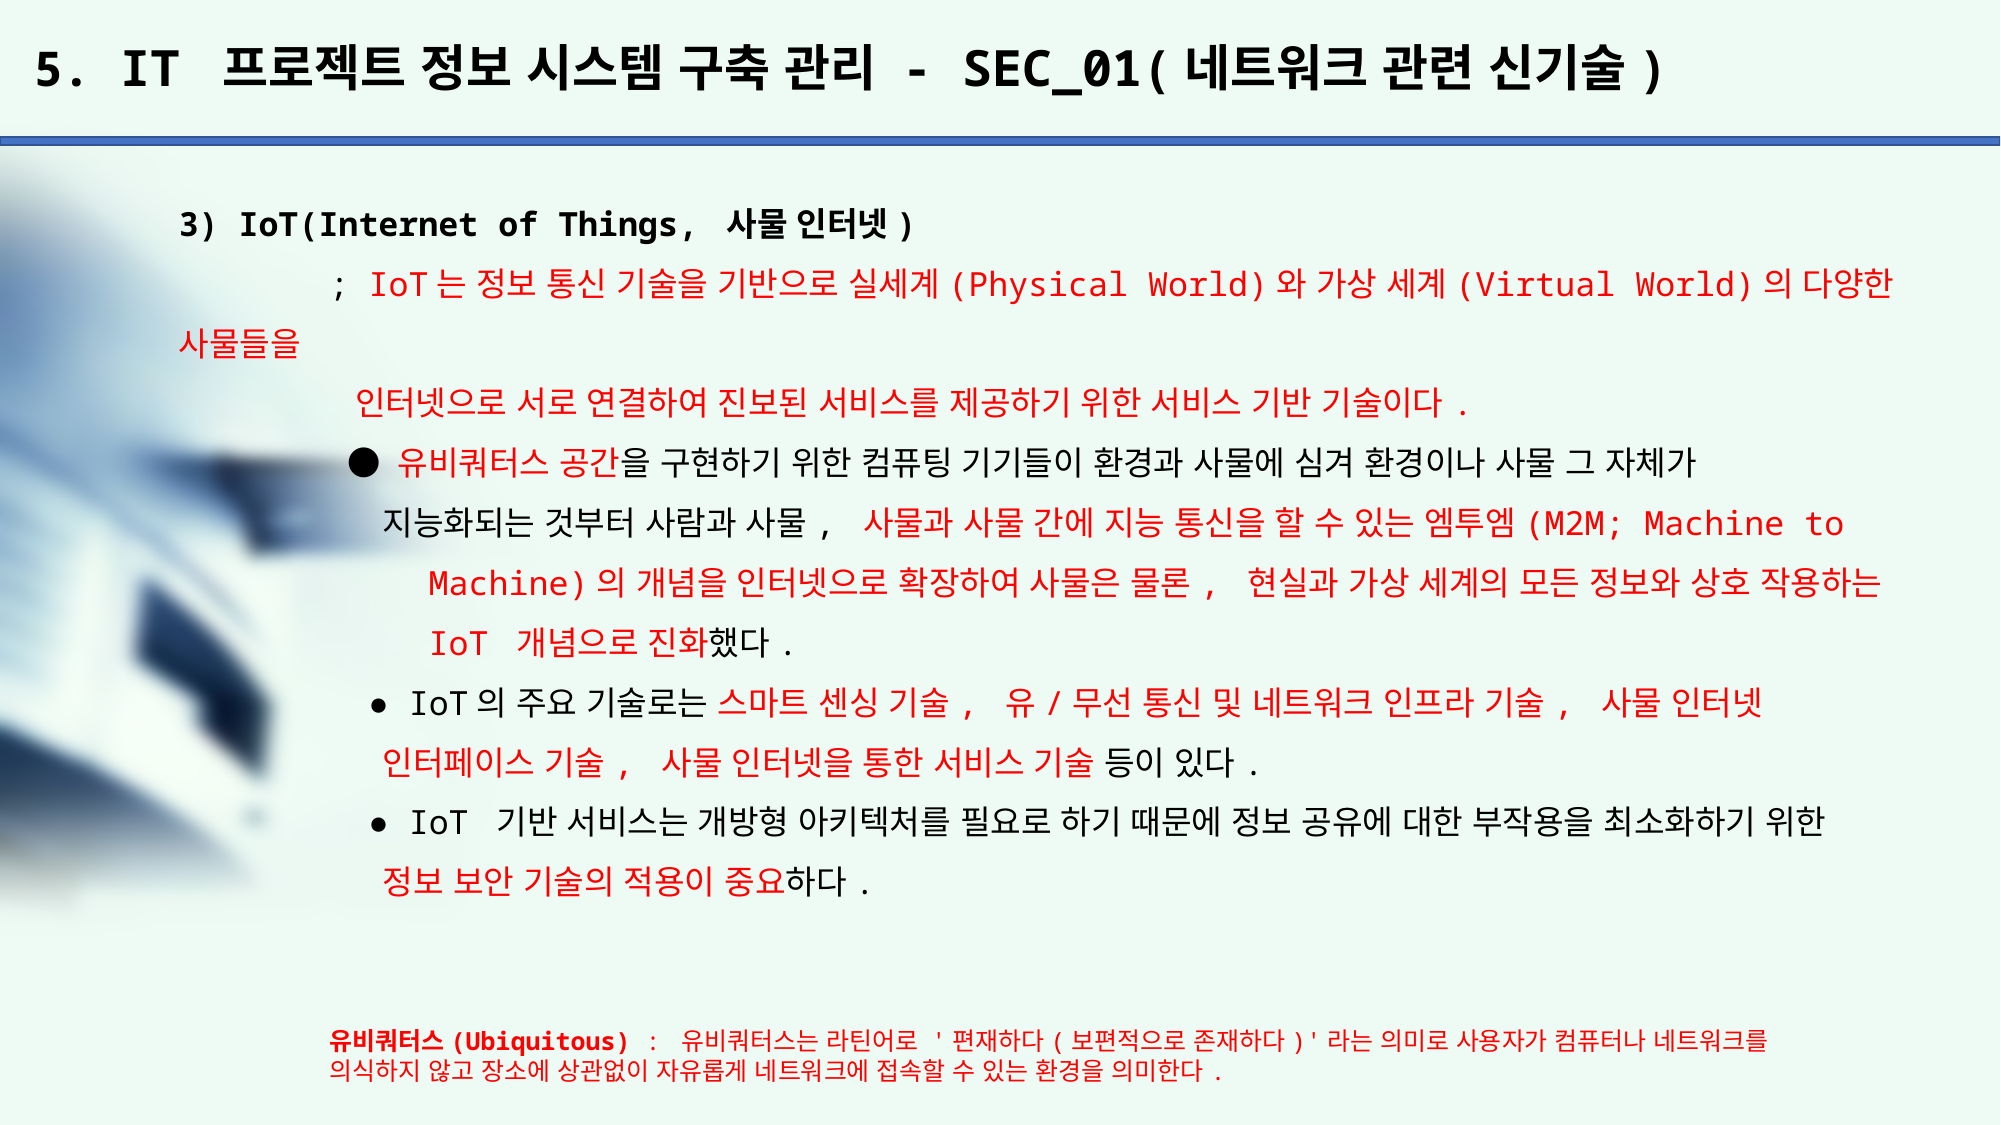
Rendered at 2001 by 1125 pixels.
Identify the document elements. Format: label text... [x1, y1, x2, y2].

picture [0, 146, 2000, 1125]
title 5. IT 프로젝트 정보 시스템 구축 관리 - SEC_01(네트워크 관련 신기술) [19, 14, 1922, 126]
text_box 3) IoT(Internet of Things, 사물 인터넷) ; IoT는 정보 통신 기술을 기반으로 실세계(Physical World)와 가상 세계(Virtual World)의 다양한 사물들을 인터넷으로 서로 연결하여 진보된 서비스를 제공하기 위한 서비스 기반 기술이다. ● 유비쿼터스 공간을 구현하기 위한 컴퓨팅 기기들이 환경과 사물에 심겨 환경이나 사물 그 자체가 지능화되는 것부터 사람과 사물, 사물과 사물 간에 지능 통신을 할 수 있는 엠투엠(M2M; Machine to Machine)의 개념을 인터넷으로 확장하여 사물은 물론, 현실과 가상 세계의 모든 정보와 상호 작용하는 IoT 개념으로 진화했다. ● IoT의 주요 기술로는 스마트 센싱 기술, 유/무선 통신 및 네트워크 인프라 기술, 사물 인터넷 인터페이스 기술, 사물 인터넷을 통한 서비스 기술 등이 있다. ● IoT 기반 서비스는 개방형 아키텍처를 필요로 하기 때문에 정보 공유에 대한 부작용을 최소화하기 위한 정보 보안 기술의 적용이 중요하다. [163, 175, 1969, 909]
picture [0, 0, 2000, 136]
text_box 유비쿼터스(Ubiquitous) : 유비쿼터스는 라틴어로 '편재하다(보편적으로 존재하다)'라는 의미로 사용자가 컴퓨터나 네트워크를 의식하지 않고 장소에 상관없이 자유롭게 네트워크에 접속할 수 있는 환경을 의미한다. [314, 1018, 1898, 1093]
